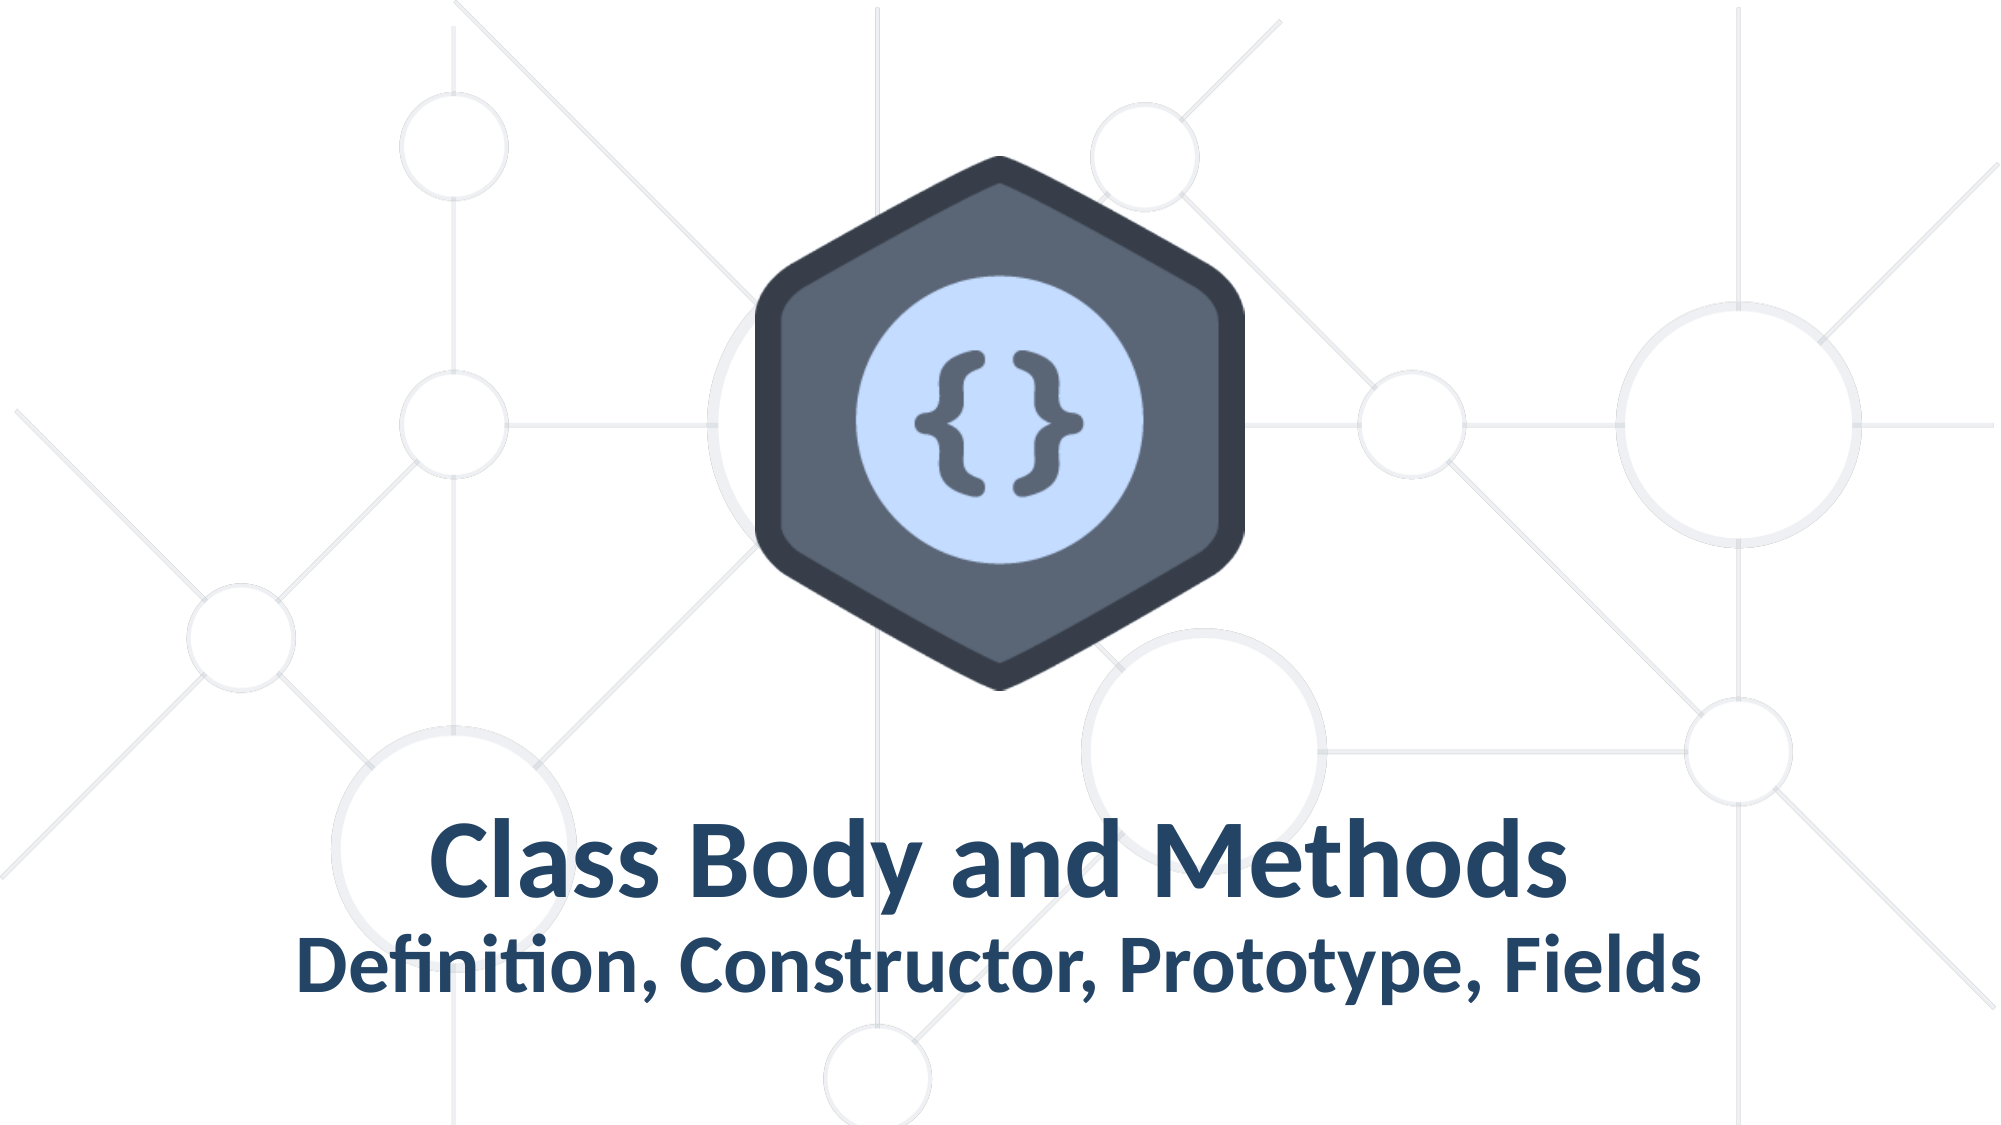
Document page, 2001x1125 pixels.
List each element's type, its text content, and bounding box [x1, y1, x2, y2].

list Definition, Constructor, Prototype, Fields [100, 897, 1900, 980]
list Class Body and Methods [100, 771, 1900, 897]
picture [0, 0, 2001, 1125]
